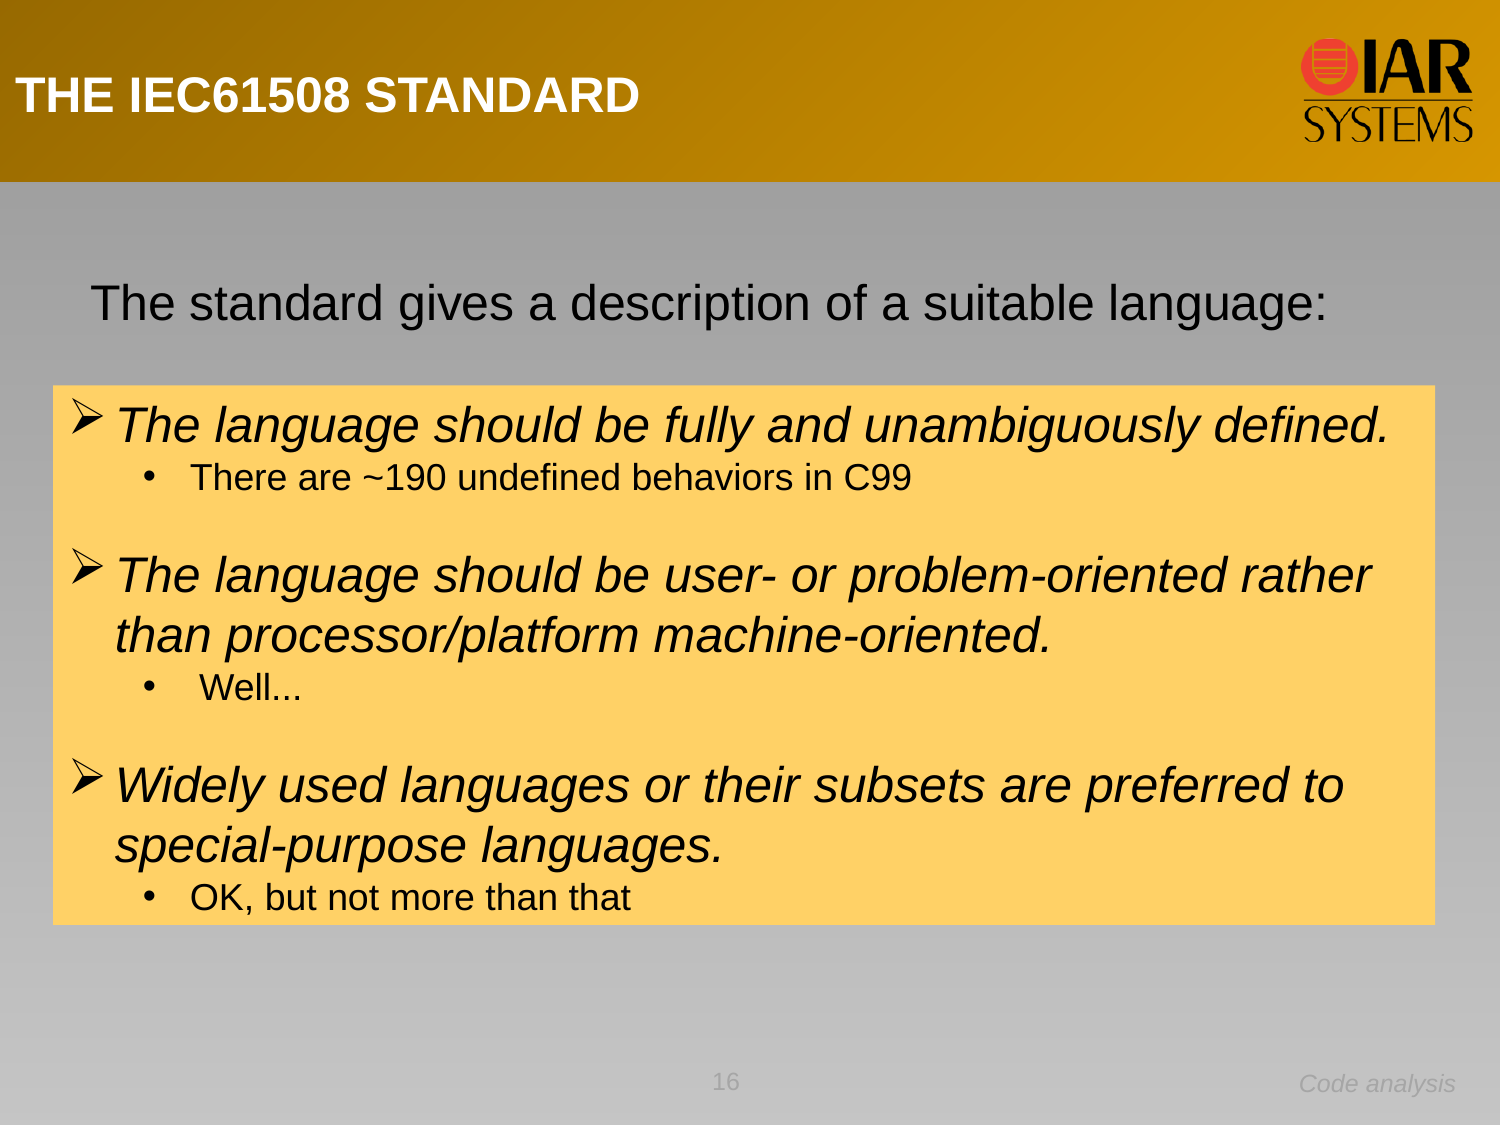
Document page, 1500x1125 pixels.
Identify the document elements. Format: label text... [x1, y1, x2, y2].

text_box Code analysis [1107, 1060, 1470, 1105]
text_box The language should be fully and unambiguously defined. There are ~190 undefined behaviors in C99 The language should be user- or problem-oriented rather than processor/platform machine-oriented. Well... Widely used languages or their subsets are preferred to special-purpose languages. OK, but not more than that [53, 385, 1436, 925]
list THE IEC61508 STANDARD [0, 0, 1270, 185]
list The standard gives a description of a suitable language: [75, 262, 1425, 362]
picture [1301, 25, 1473, 156]
text_box 16 [550, 1050, 901, 1111]
